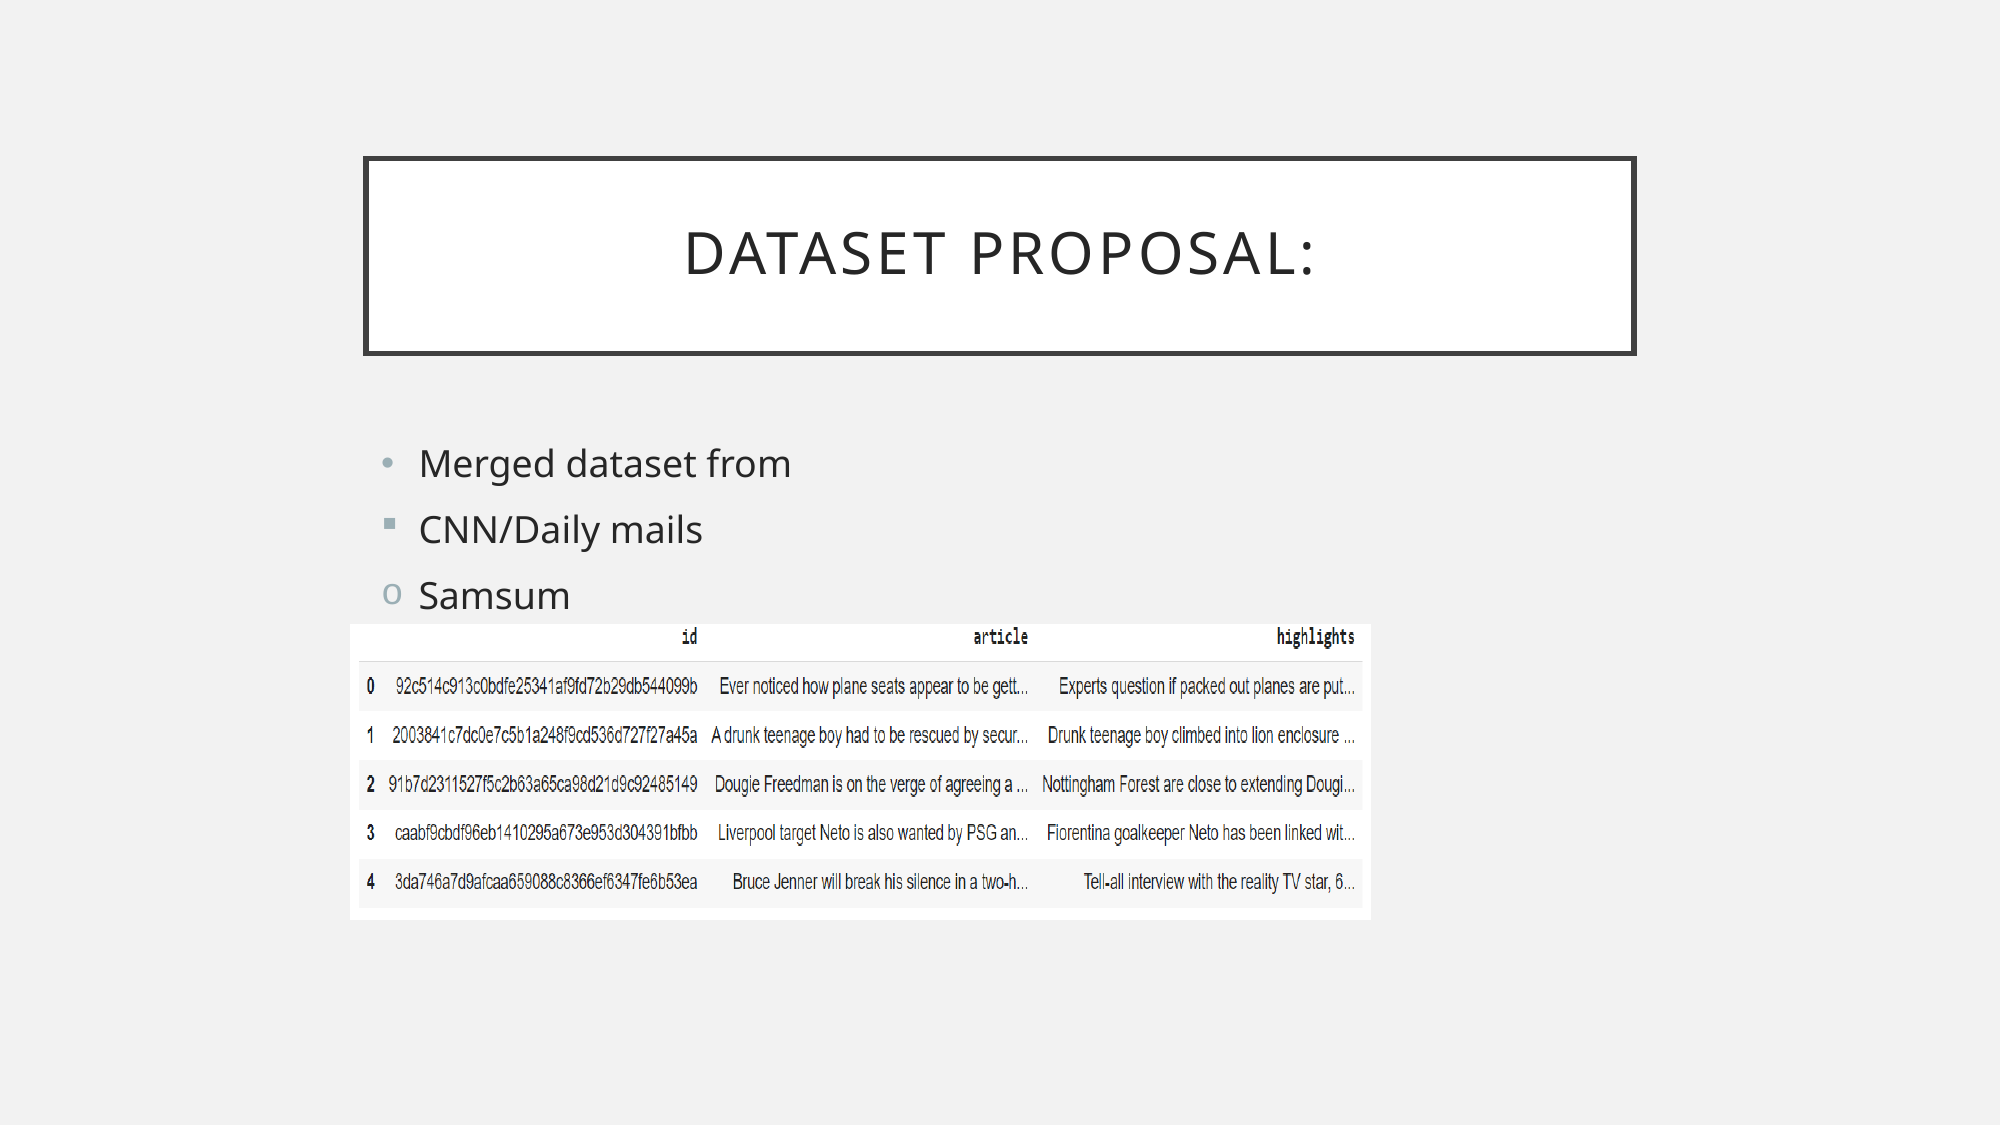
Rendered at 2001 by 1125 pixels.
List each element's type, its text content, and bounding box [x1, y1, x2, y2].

picture [350, 624, 1371, 920]
list Merged dataset from CNN/Daily mails Samsum [366, 432, 1634, 942]
title Dataset proposal: [363, 156, 1637, 356]
